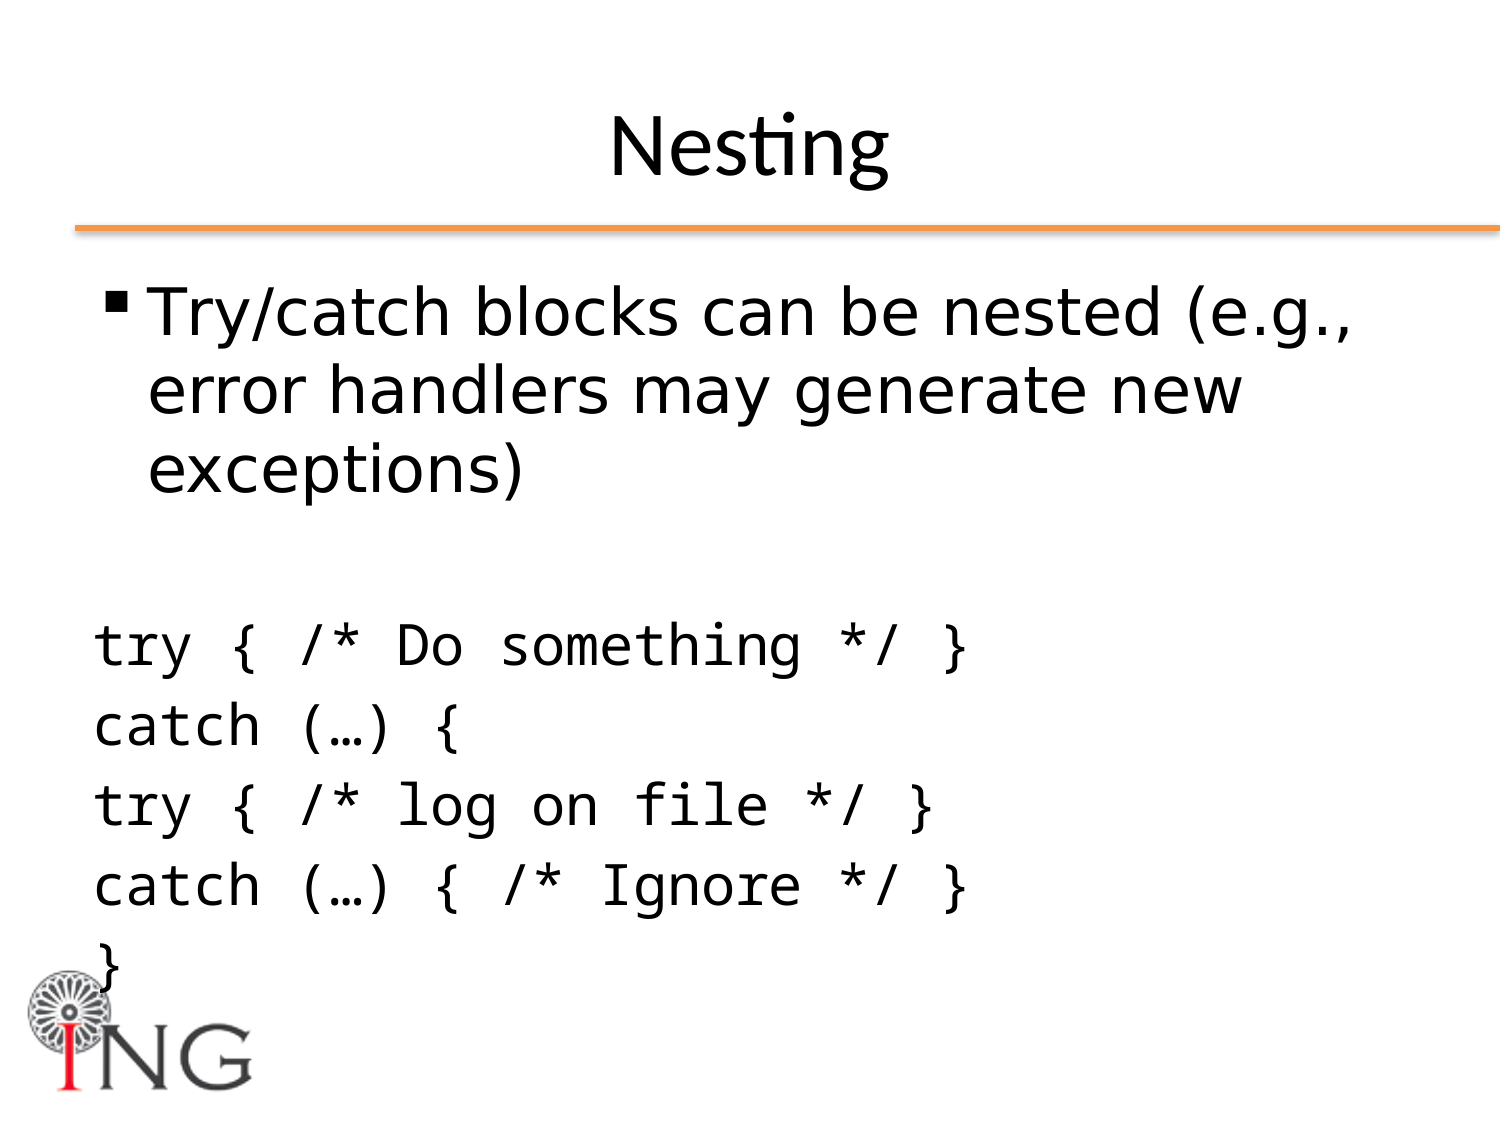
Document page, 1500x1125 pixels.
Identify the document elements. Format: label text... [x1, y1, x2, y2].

picture [3, 948, 281, 1124]
title Nesting [75, 45, 1425, 233]
list Try/catch blocks can be nested (e.g., error handlers may generate new exceptions) try { /* Do something */ } catch (…) { try { /* log on file */ } catch (…) { /* Ignore */ } } [75, 262, 1425, 1005]
